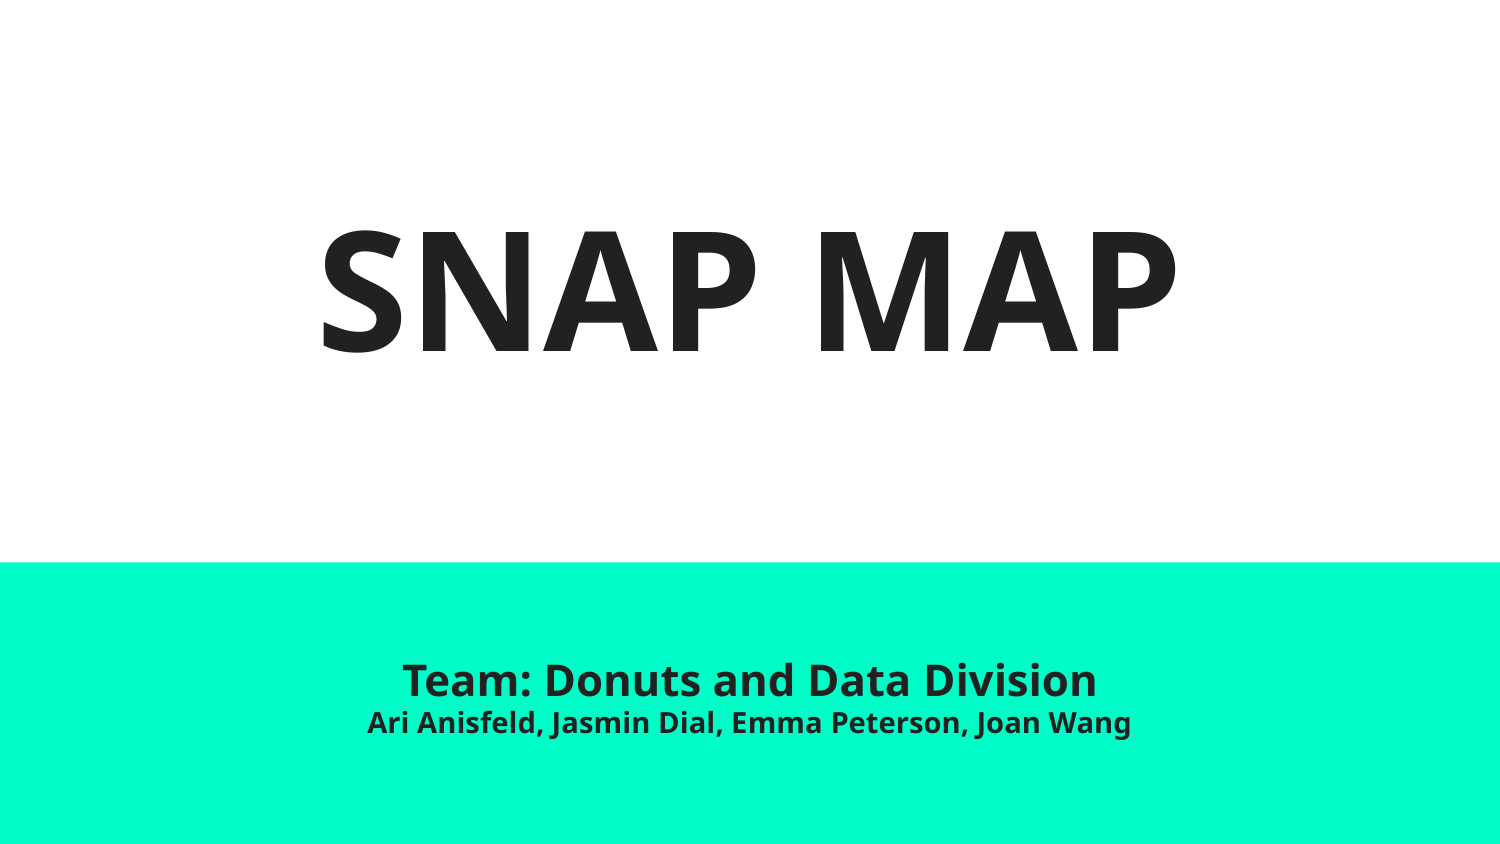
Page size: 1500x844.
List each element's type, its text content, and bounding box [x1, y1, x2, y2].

title SNAP MAP [51, 64, 1449, 506]
subtitle Team: Donuts and Data Division Ari Anisfeld, Jasmin Dial, Emma Peterson, Joan Wang [51, 638, 1449, 755]
